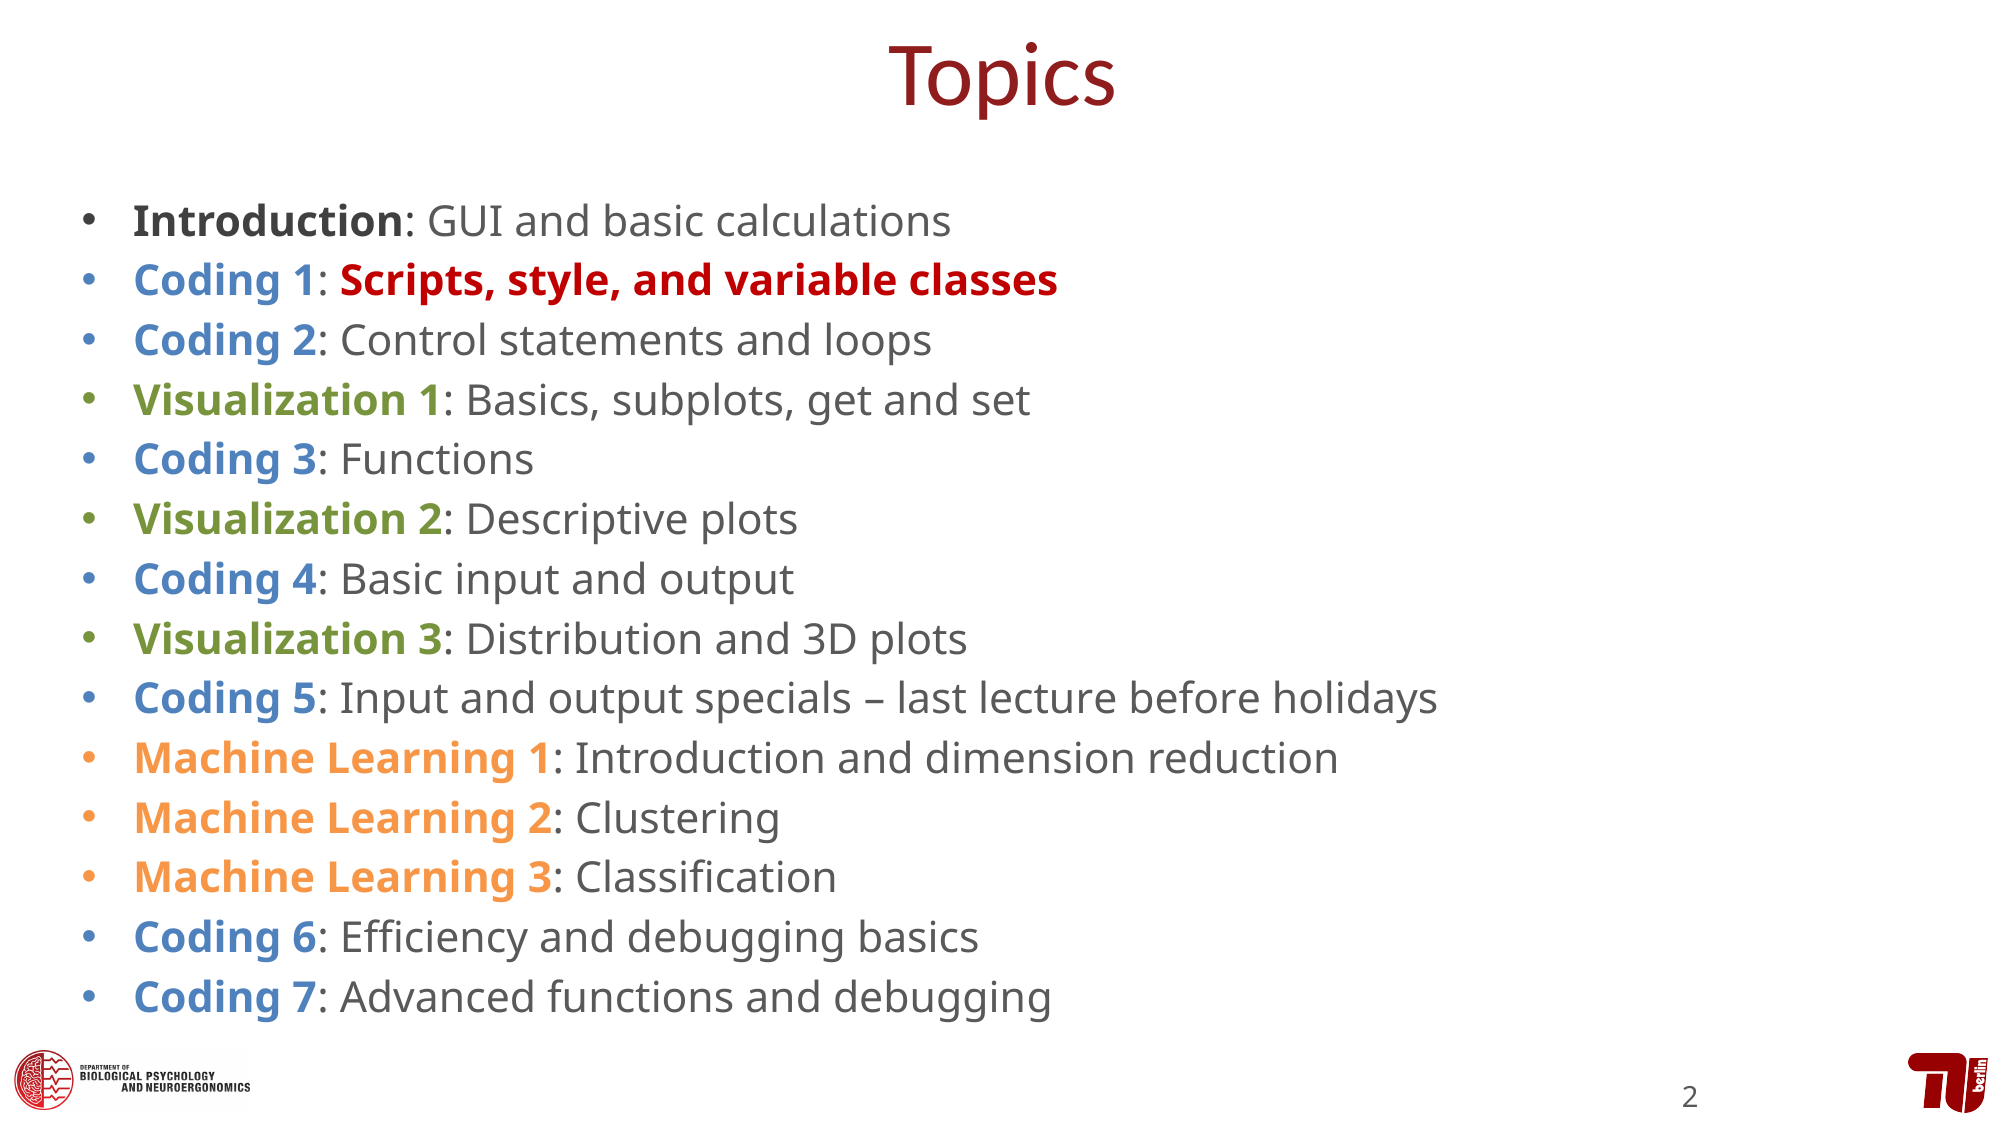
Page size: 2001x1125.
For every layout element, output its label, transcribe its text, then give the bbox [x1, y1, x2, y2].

picture [1908, 1053, 1988, 1113]
list Introduction: GUI and basic calculations Coding 1: Scripts, style, and variable classes Coding 2: Control statements and loops Visualization 1: Basics, subplots, get and set Coding 3: Functions Visualization 2: Descriptive plots Coding 4: Basic input and output Visualization 3: Distribution and 3D plots Coding 5: Input and output specials – last lecture before holidays Machine Learning 1: Introduction and dimension reduction Machine Learning 2: Clustering Machine Learning 3: Classification Coding 6: Efficiency and debugging basics Coding 7: Advanced functions and debugging [66, 185, 1950, 1030]
title Topics [220, 0, 1787, 152]
picture [14, 1050, 250, 1110]
